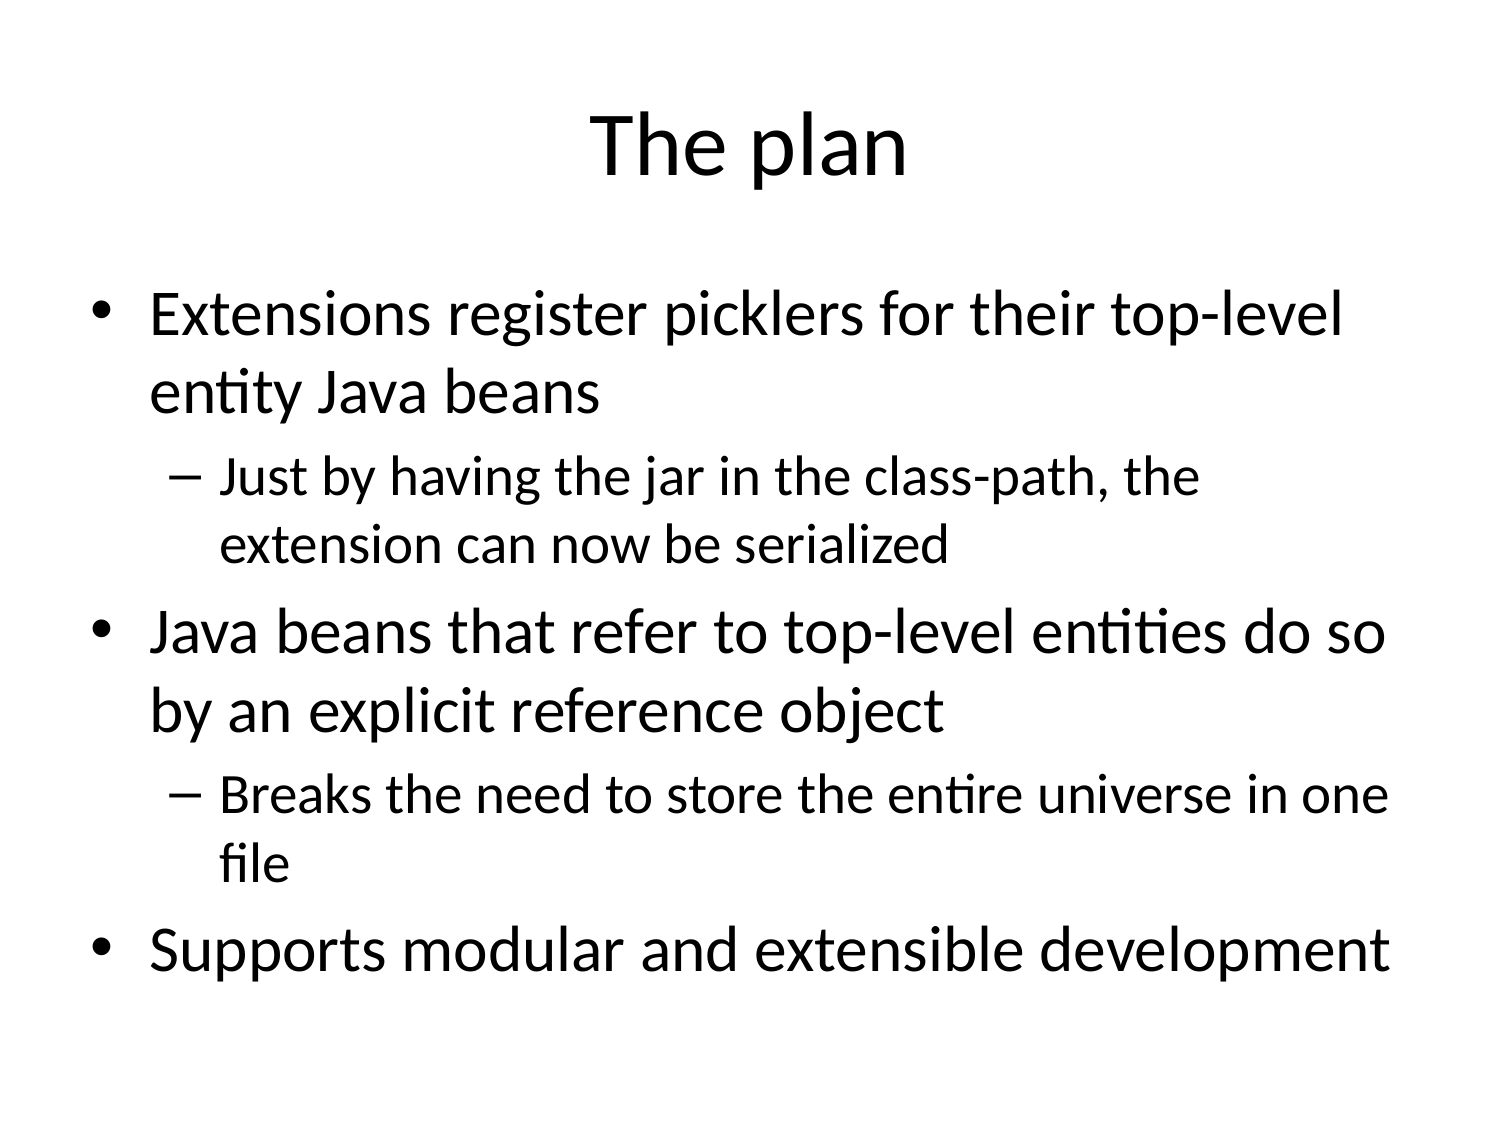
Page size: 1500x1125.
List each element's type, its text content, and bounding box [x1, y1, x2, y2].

title The plan [75, 45, 1425, 233]
list Extensions register picklers for their top-level entity Java beans Just by having the jar in the class-path, the extension can now be serialized Java beans that refer to top-level entities do so by an explicit reference object Breaks the need to store the entire universe in one file Supports modular and extensible development [75, 262, 1425, 1005]
